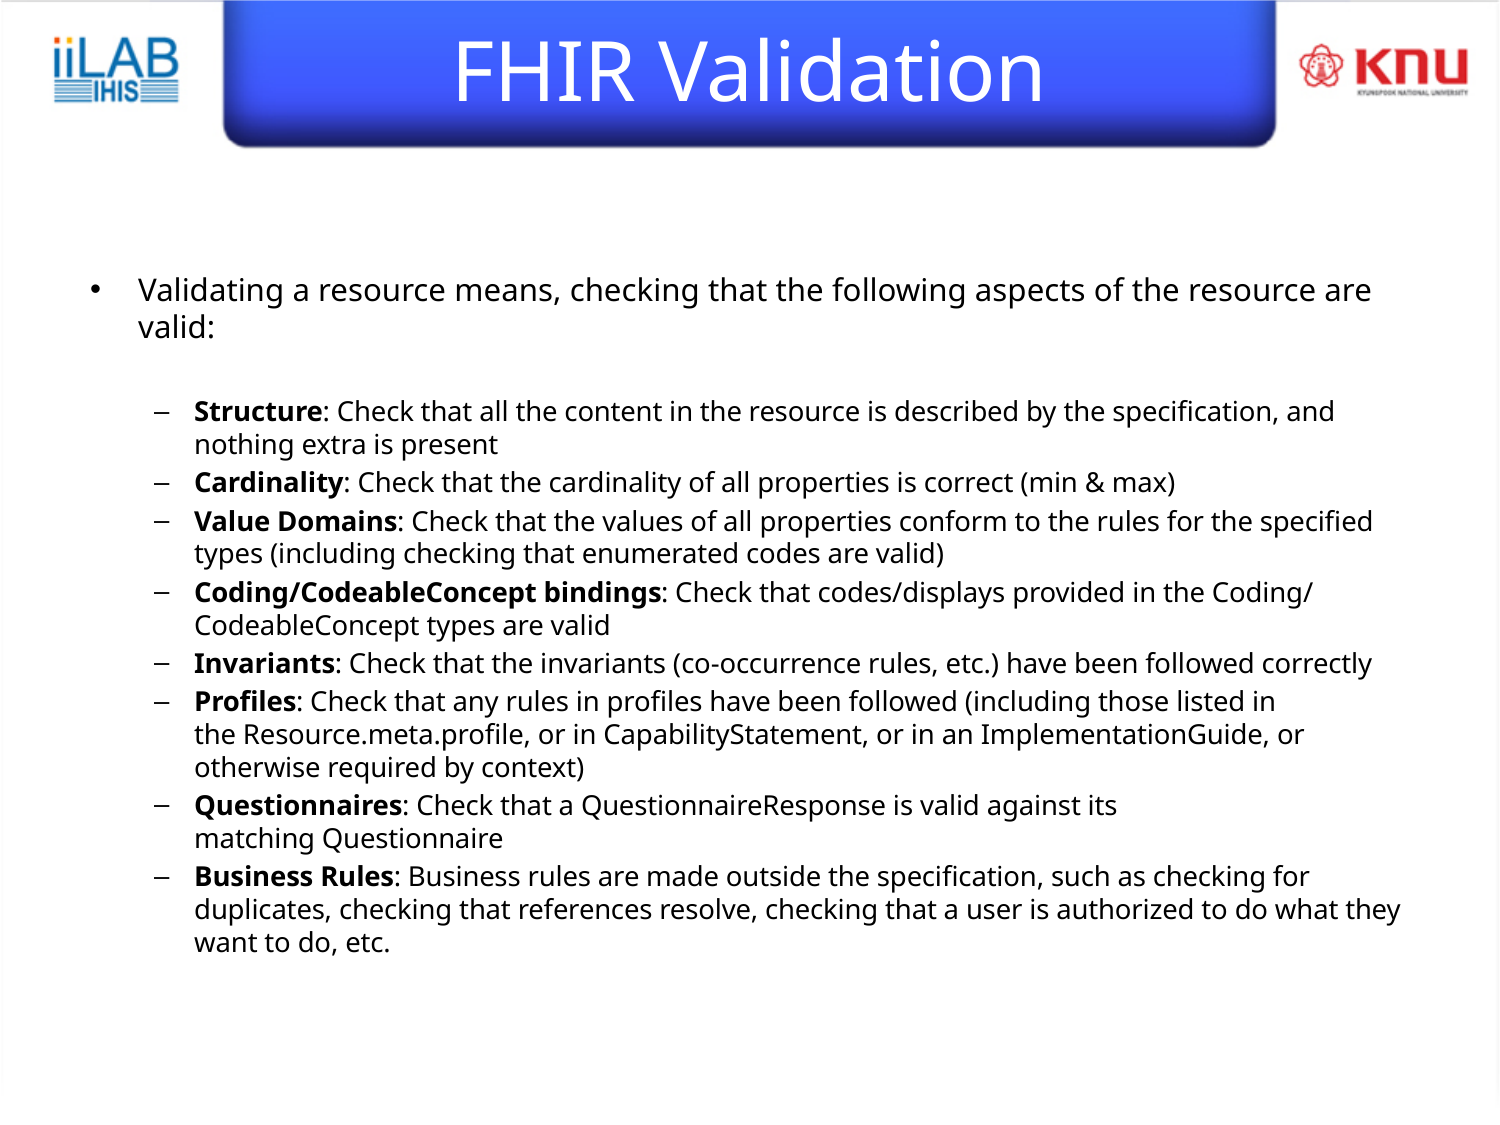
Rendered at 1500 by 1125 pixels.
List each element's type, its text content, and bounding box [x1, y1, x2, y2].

list Validating a resource means, checking that the following aspects of the resource are valid: Structure: Check that all the content in the resource is described by the specification, and nothing extra is present Cardinality: Check that the cardinality of all properties is correct (min & max) Value Domains: Check that the values of all properties conform to the rules for the specified types (including checking that enumerated codes are valid) Coding/CodeableConcept bindings: Check that codes/displays provided in the Coding/CodeableConcept types are valid Invariants: Check that the invariants (co-occurrence rules, etc.) have been followed correctly Profiles: Check that any rules in profiles have been followed (including those listed in the Resource.meta.profile, or in CapabilityStatement, or in an ImplementationGuide, or otherwise required by context) Questionnaires: Check that a QuestionnaireResponse is valid against its matching Questionnaire Business Rules: Business rules are made outside the specification, such as checking for duplicates, checking that references resolve, checking that a user is authorized to do what they want to do, etc. [75, 262, 1425, 1005]
text_box FHIR Validation [230, 0, 1270, 138]
picture [0, 0, 1500, 1125]
